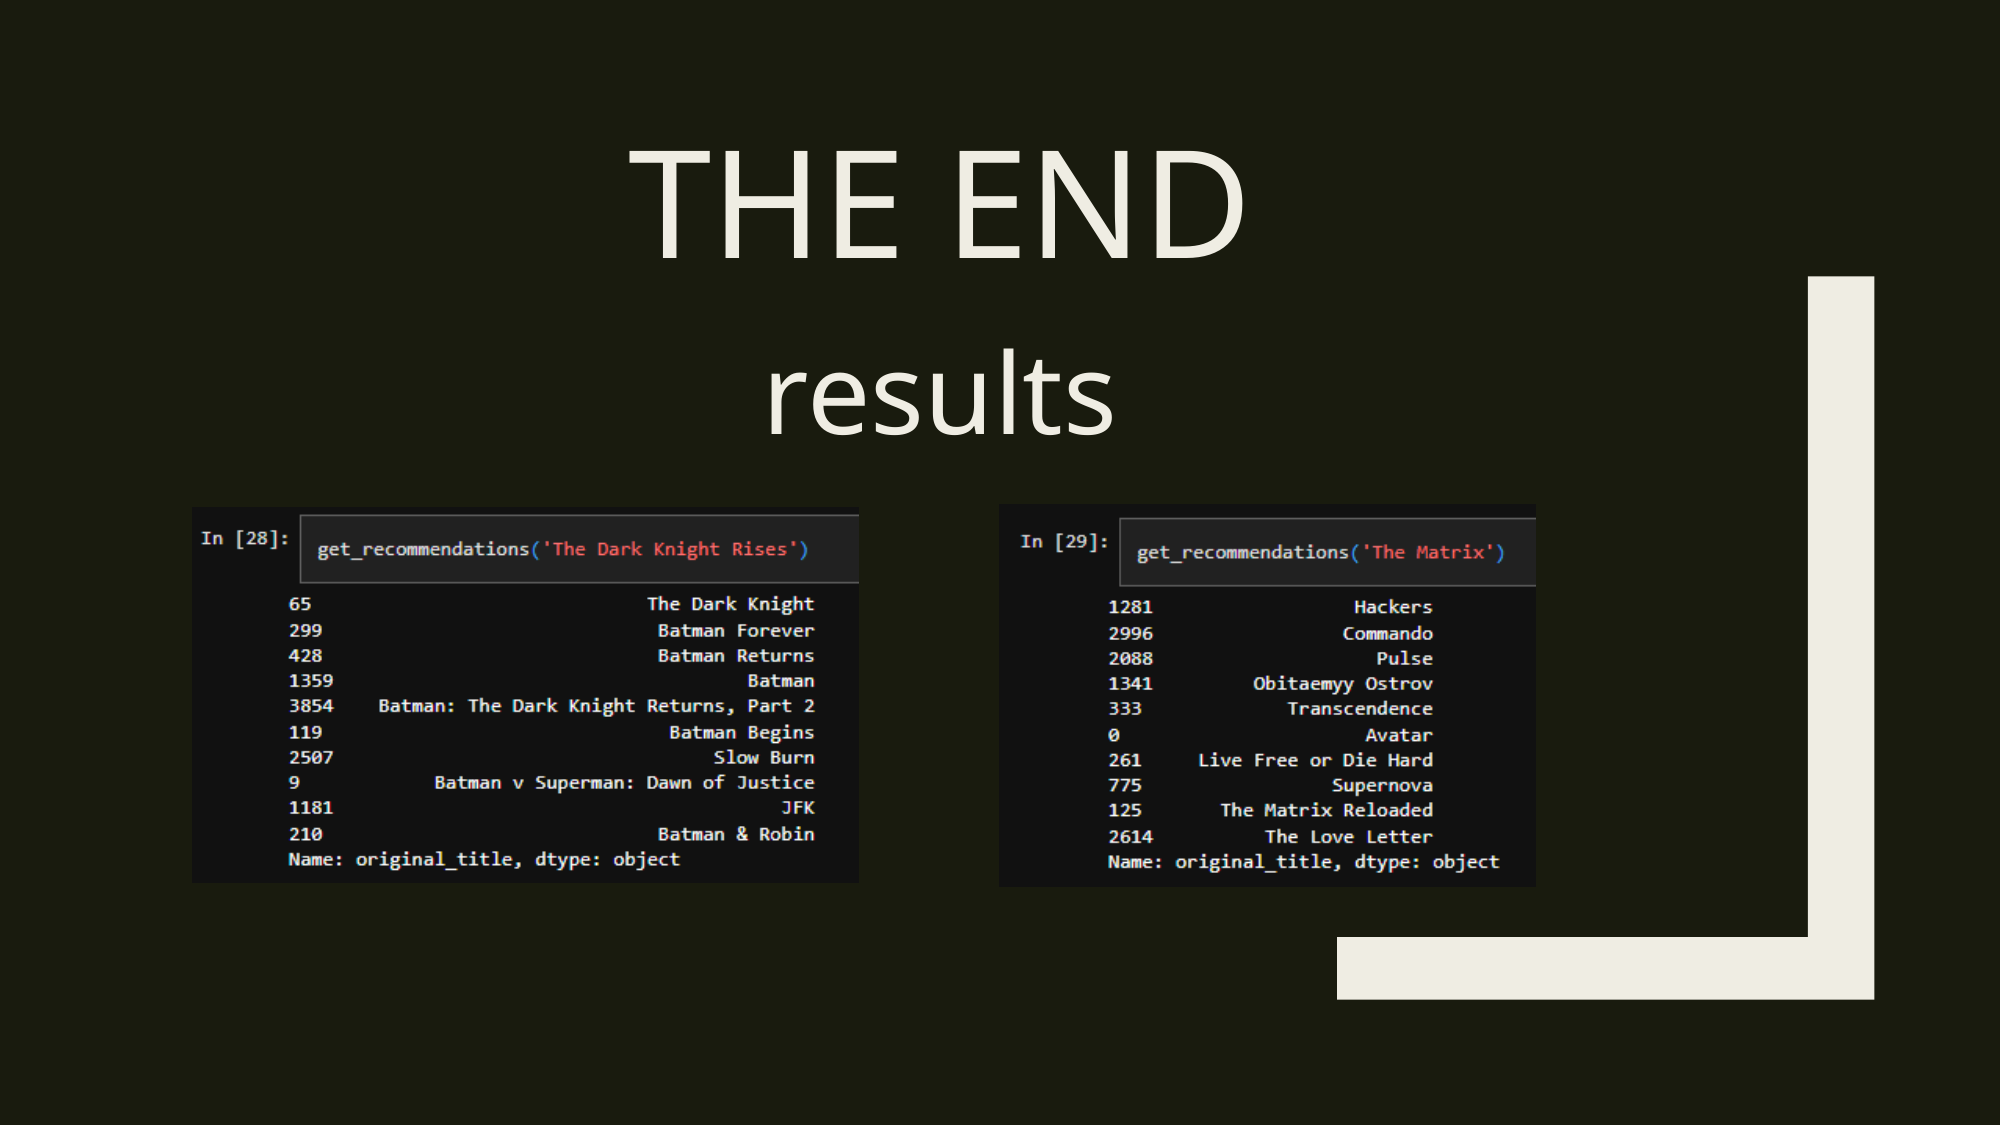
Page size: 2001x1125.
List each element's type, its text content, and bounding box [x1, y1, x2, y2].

list results [584, 297, 1133, 474]
picture [192, 507, 859, 884]
picture [999, 504, 1536, 887]
title The end [125, 122, 1268, 298]
